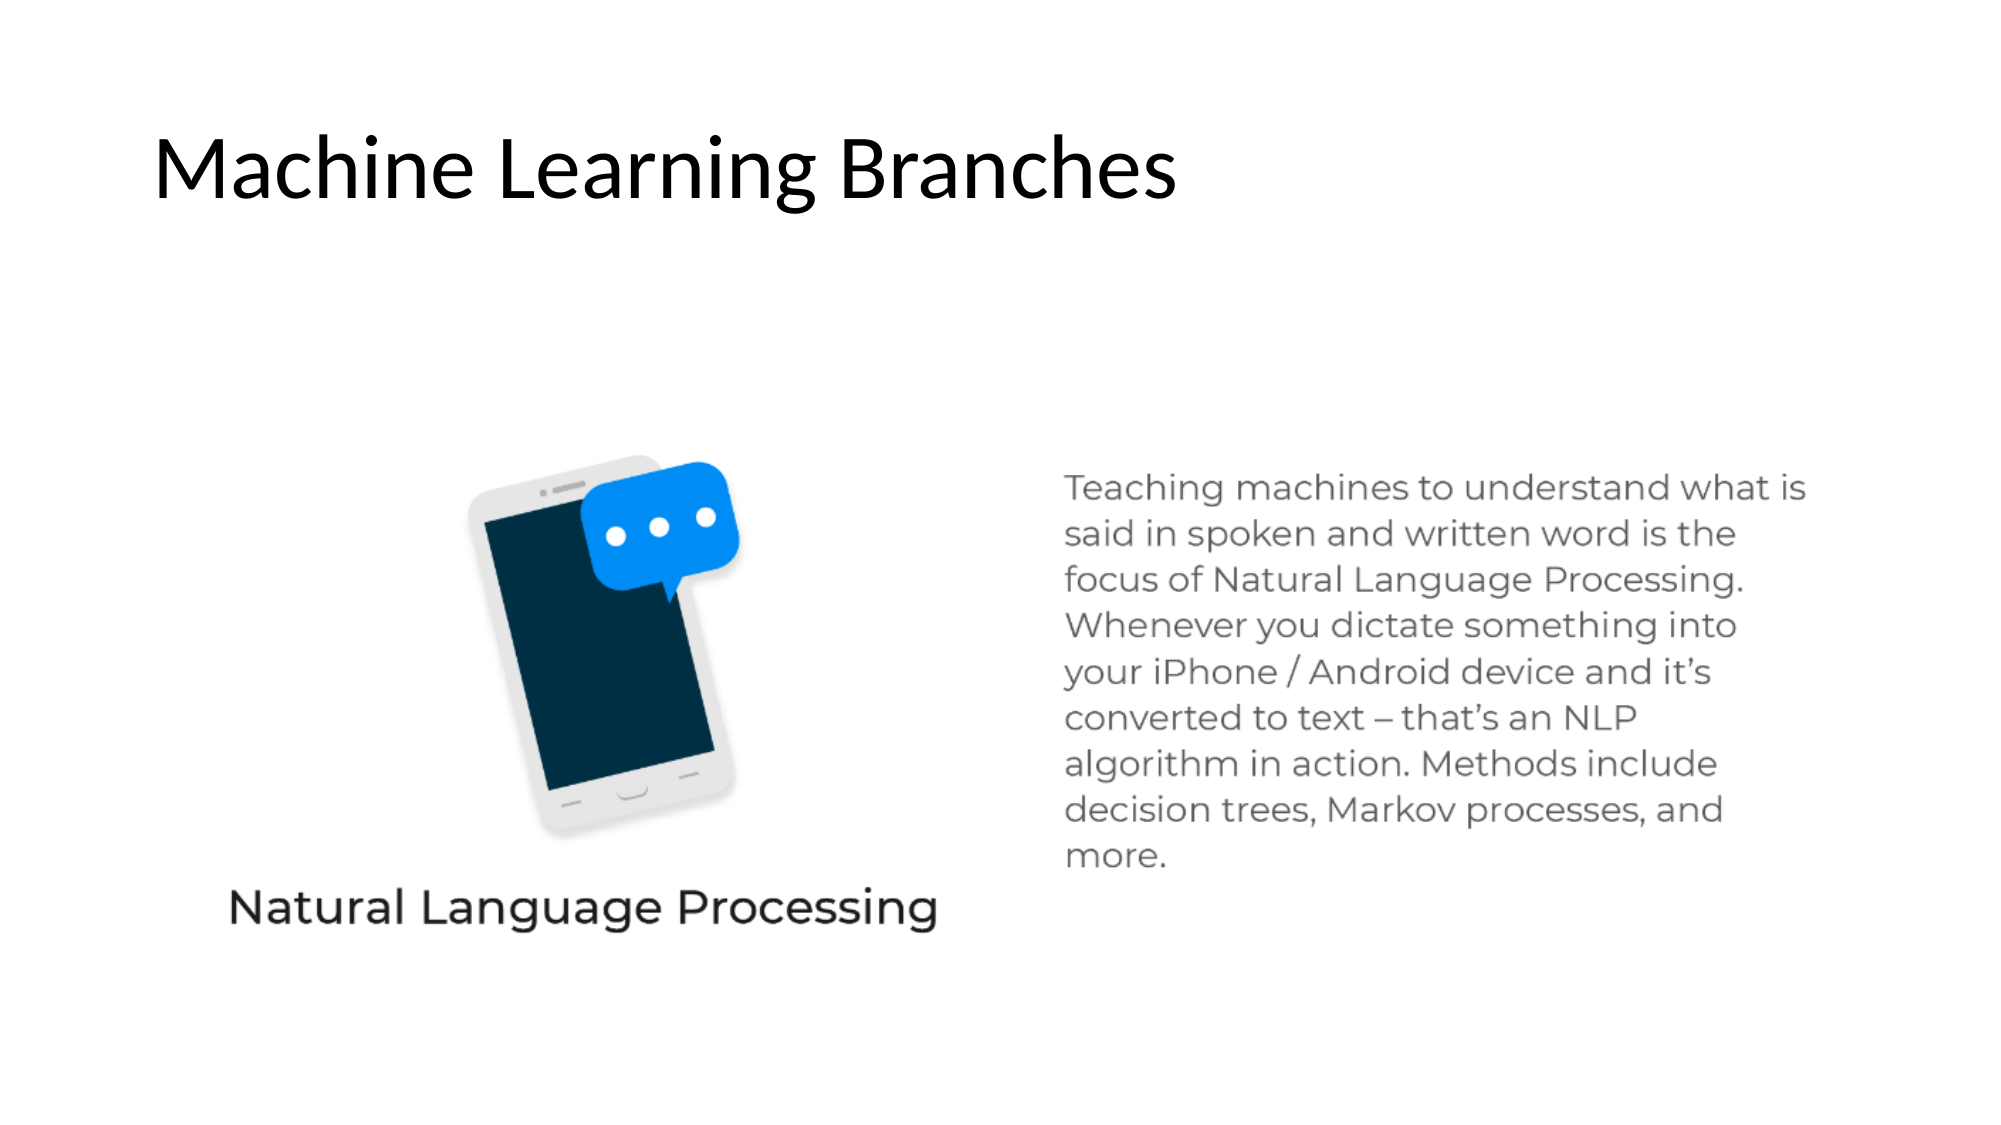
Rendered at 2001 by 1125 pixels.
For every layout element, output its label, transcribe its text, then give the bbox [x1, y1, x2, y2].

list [137, 349, 1863, 964]
title Machine Learning Branches [137, 59, 1863, 278]
